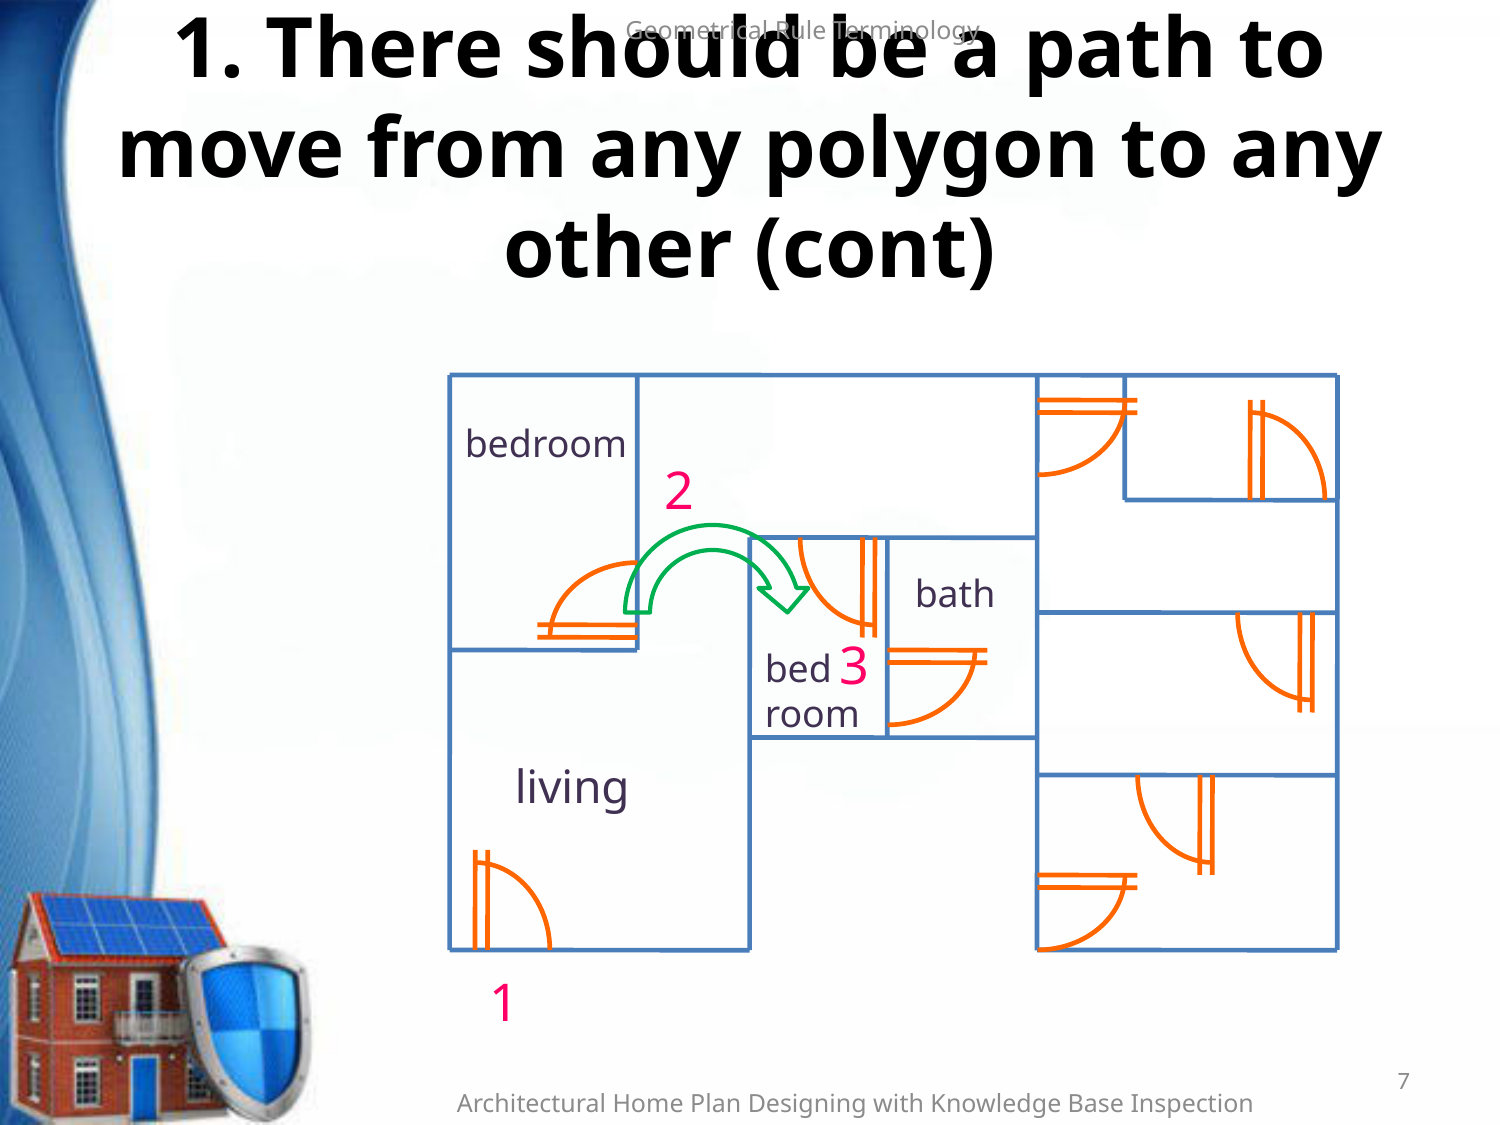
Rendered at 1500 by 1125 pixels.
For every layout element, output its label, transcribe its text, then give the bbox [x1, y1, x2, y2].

text_box Geometrical Rule Terminology [324, 0, 1288, 60]
footer Architectural Home Plan Designing with Knowledge Base Inspection [375, 1072, 1338, 1125]
picture [0, 0, 1500, 1125]
title 1. There should be a path to move from any polygon to any other (cont) [75, 50, 1425, 238]
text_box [399, 324, 1388, 1041]
slide_number 7 [1074, 1050, 1425, 1110]
